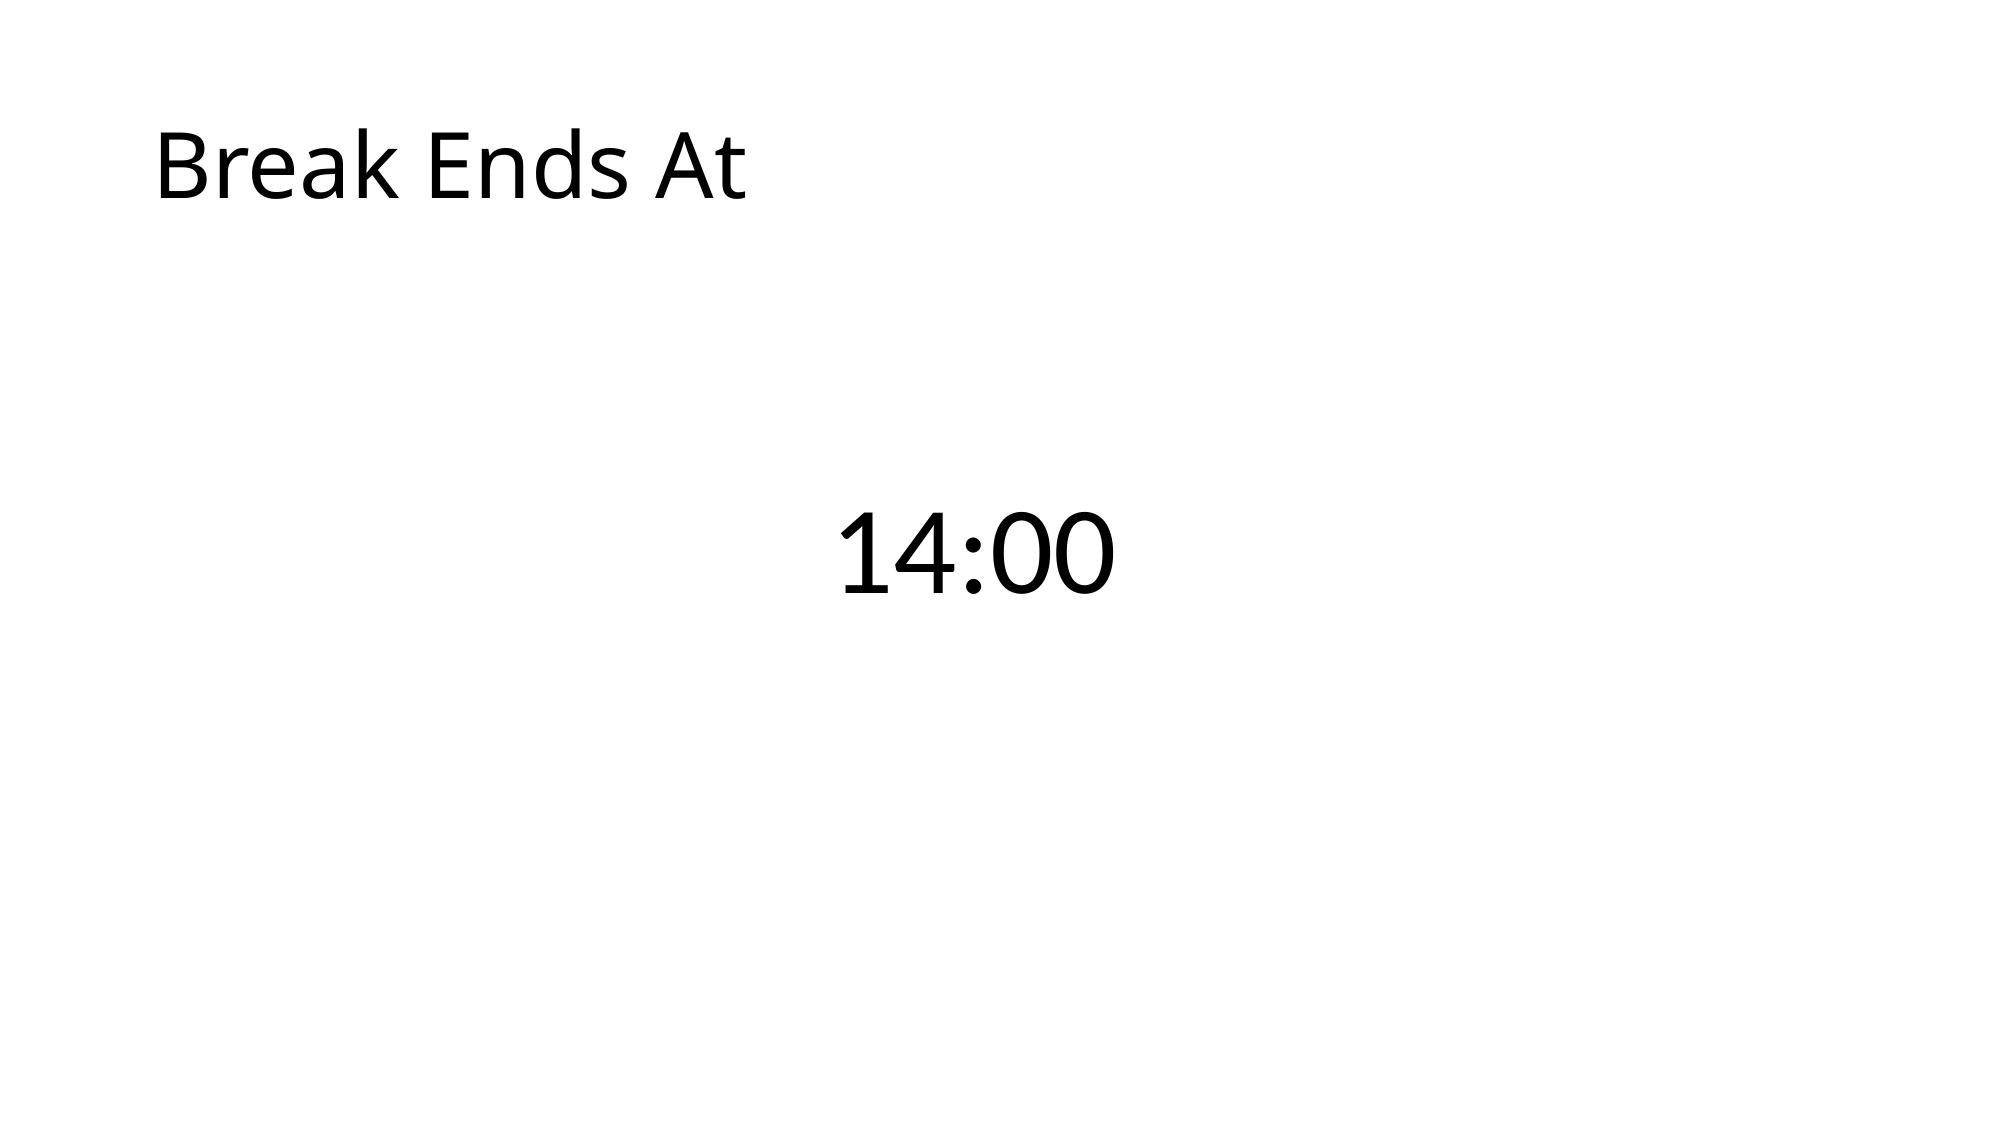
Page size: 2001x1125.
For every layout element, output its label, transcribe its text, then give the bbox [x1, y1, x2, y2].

list 14:00 [815, 478, 1185, 612]
title Break Ends At [137, 59, 1863, 278]
